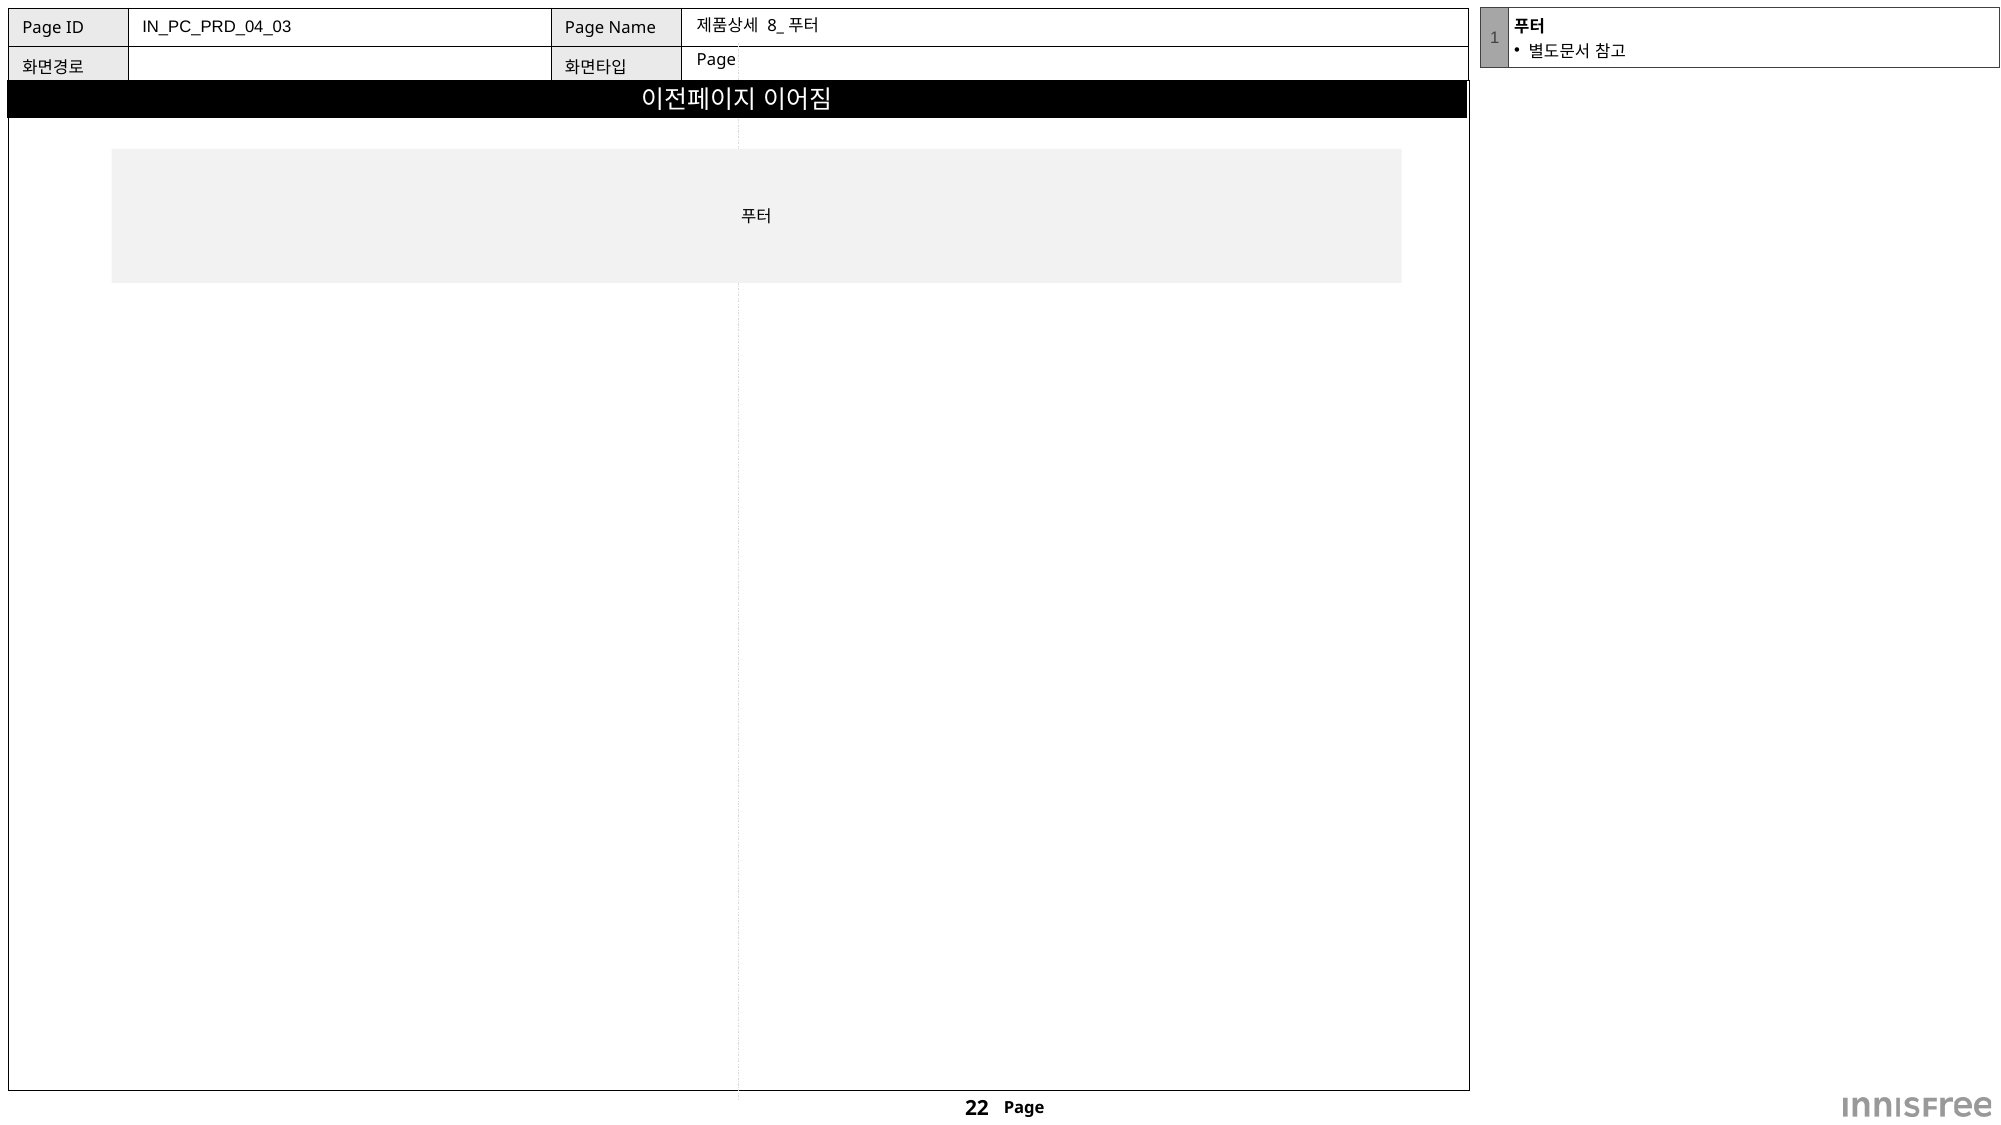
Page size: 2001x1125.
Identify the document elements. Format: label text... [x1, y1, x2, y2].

picture [1843, 1097, 1992, 1117]
title 제품상세 8_푸터 [681, 8, 1467, 42]
table_header 1 [1481, 8, 1508, 67]
subtitle IN_PC_PRD_04_03 [127, 8, 552, 44]
text_box Page [681, 42, 1467, 78]
text_box 푸터 [111, 148, 1403, 284]
table_header 푸터 별도문서 참고 [1509, 8, 1999, 67]
